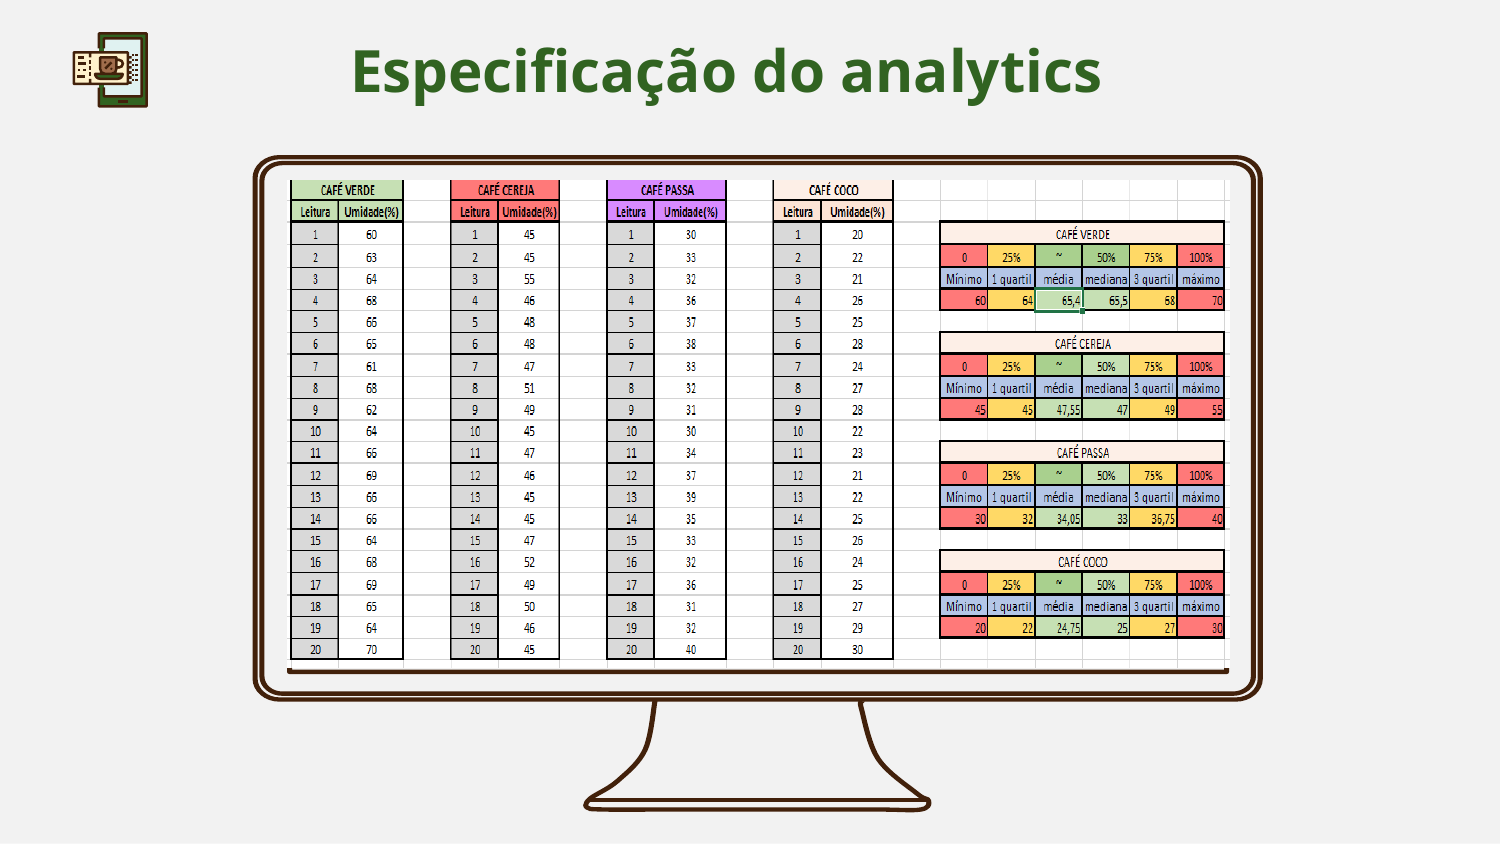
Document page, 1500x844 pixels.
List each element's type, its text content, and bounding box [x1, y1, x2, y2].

text_box [0, 0, 1500, 844]
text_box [252, 154, 1264, 813]
picture [286, 179, 1230, 669]
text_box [72, 31, 149, 108]
title Especificação do analytics [86, 20, 1366, 120]
